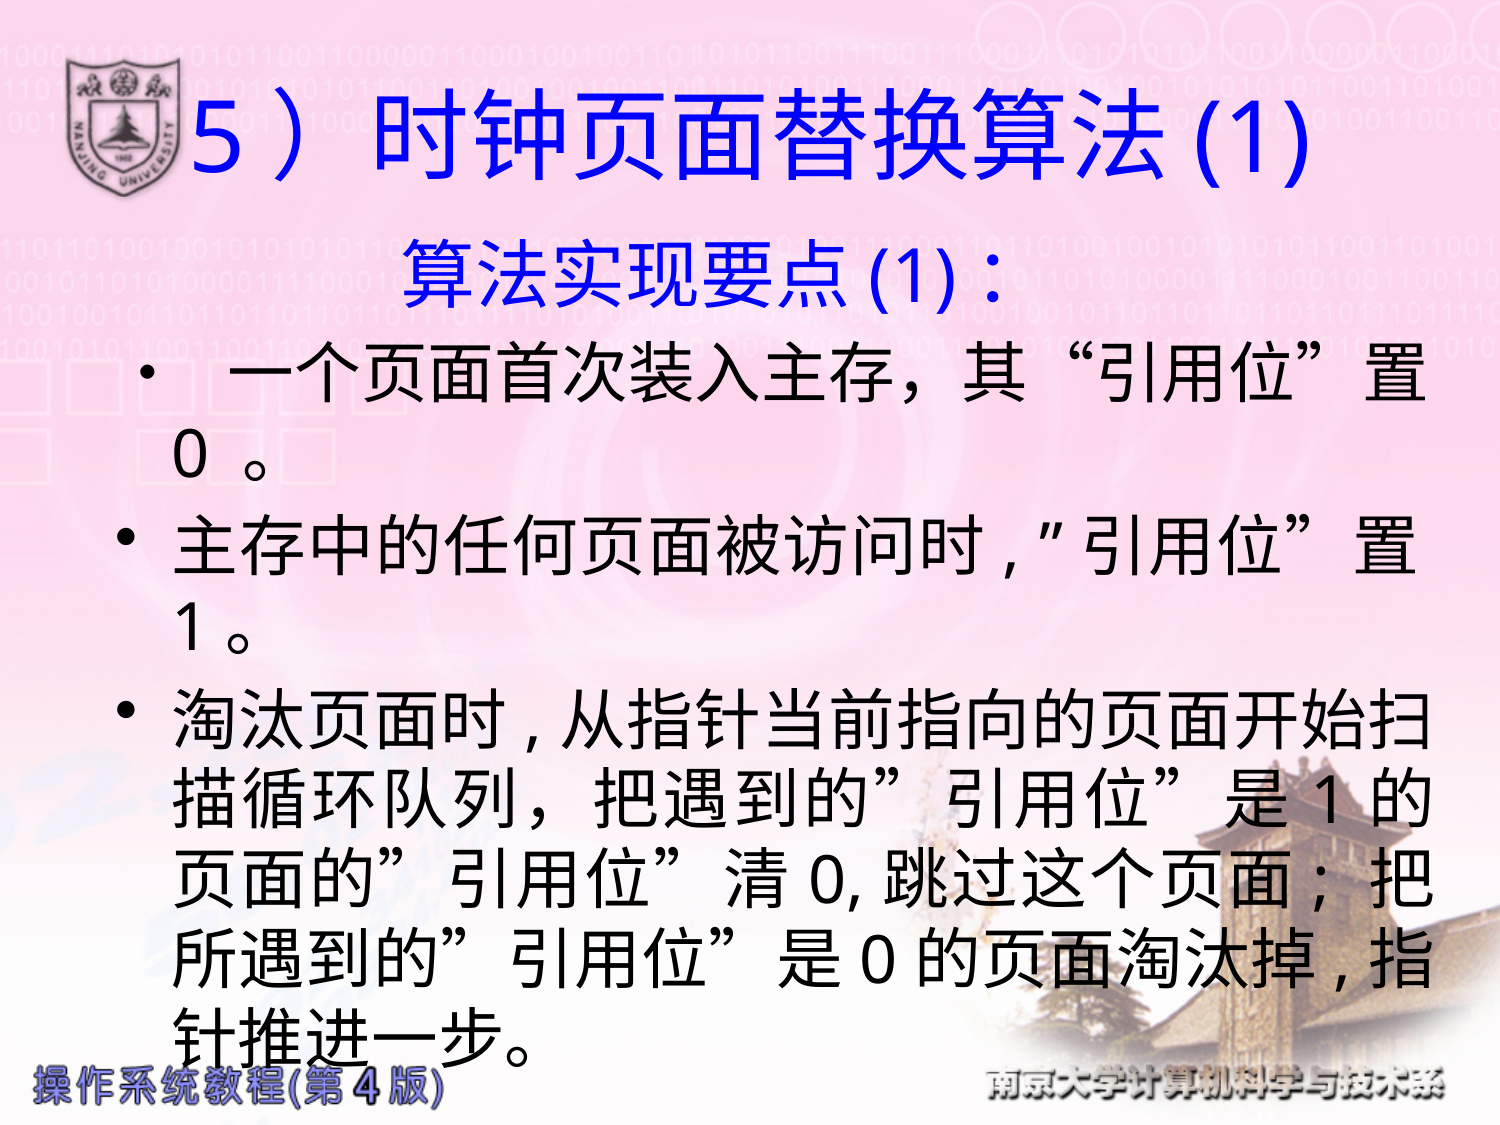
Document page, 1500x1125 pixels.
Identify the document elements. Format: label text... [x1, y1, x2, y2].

picture [0, 237, 1500, 1125]
list 算法实现要点(1)： • 一个页面首次装入主存，其“引用位”置0 。 主存中的任何页面被访问时, ”引用位”置1。 淘汰页面时,从指针当前指向的页面开始扫描循环队列，把遇到的”引用位”是1的页面的”引用位”清0,跳过这个页面; 把所遇到的”引用位”是0的页面淘汰掉,指针推进一步。 [99, 220, 1450, 1021]
title 5）时钟页面替换算法(1) [0, 148, 1500, 237]
picture [0, 0, 1500, 148]
